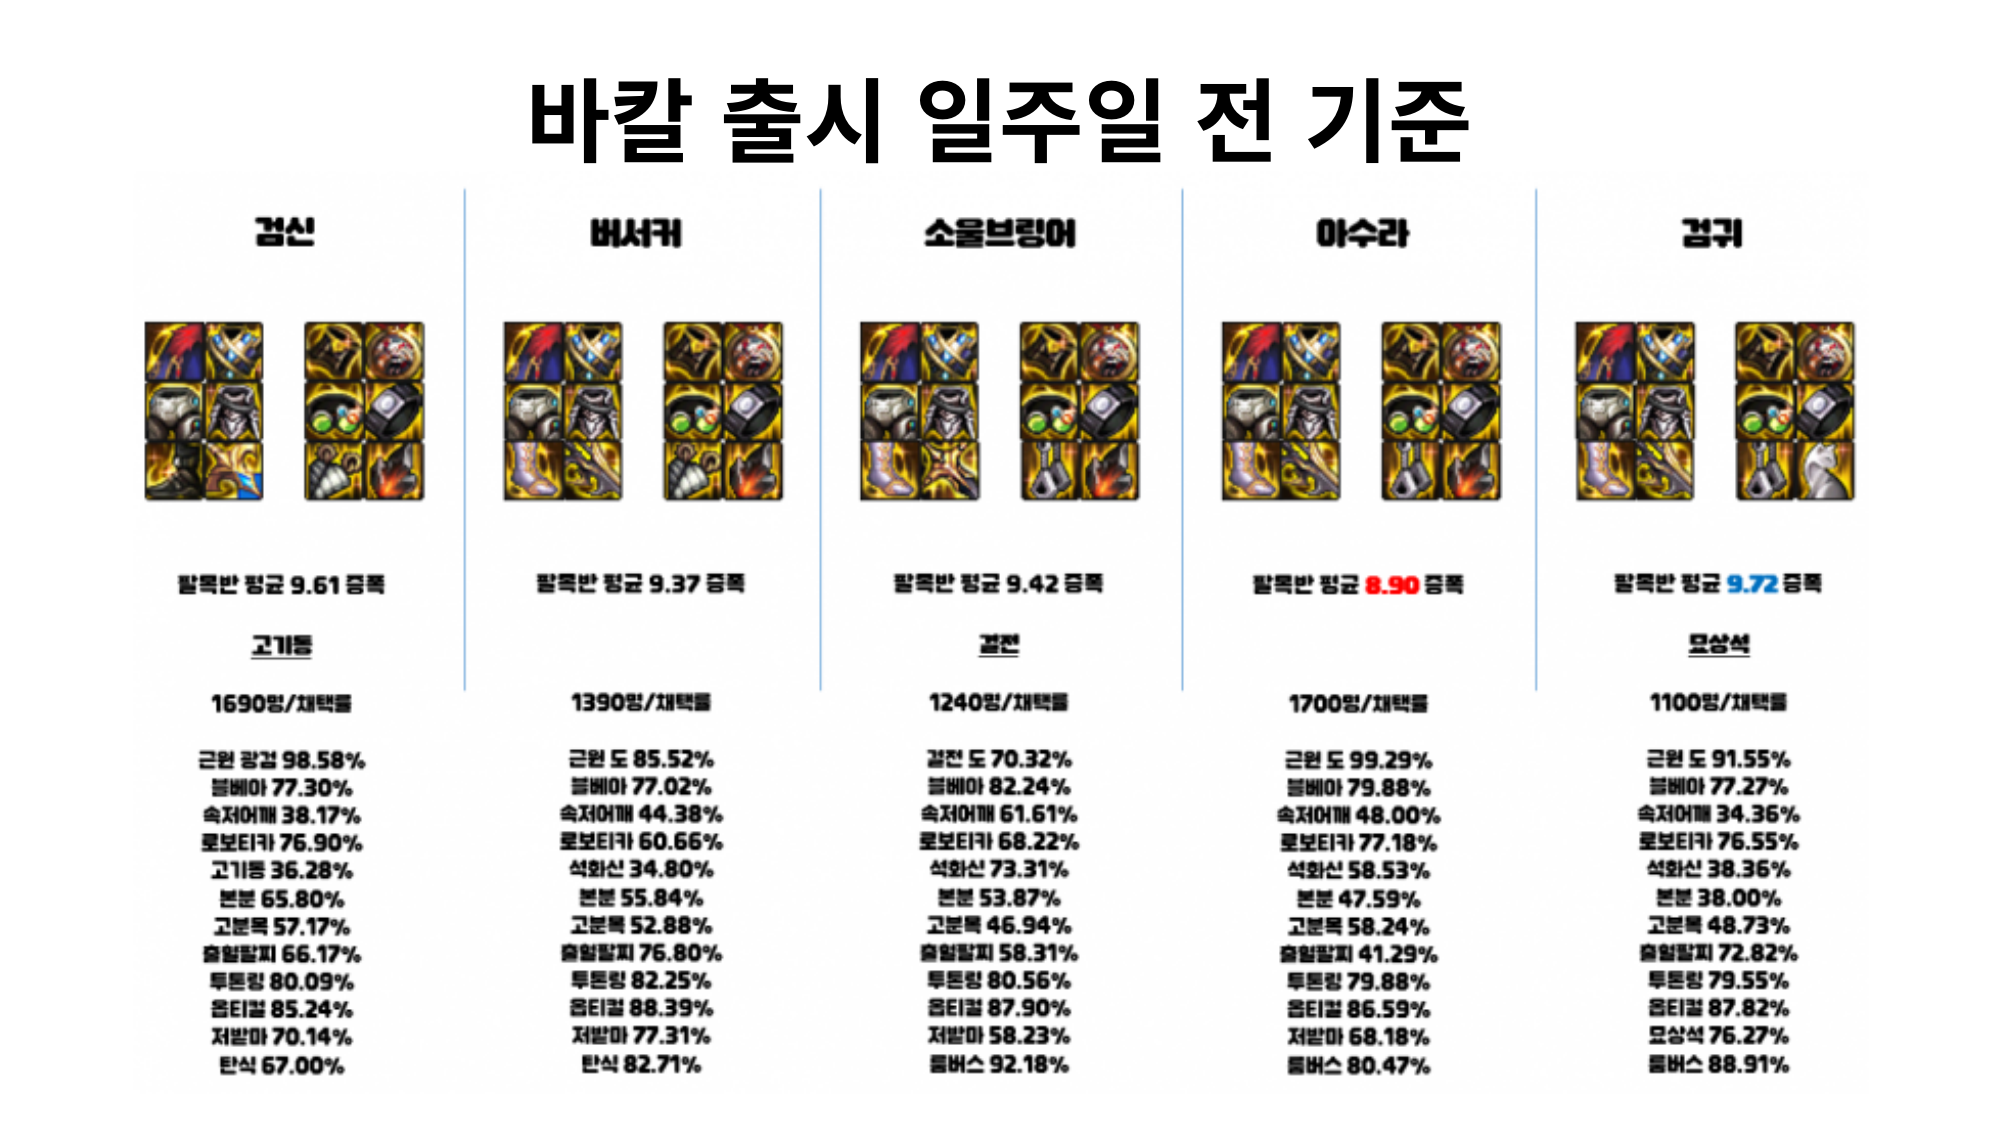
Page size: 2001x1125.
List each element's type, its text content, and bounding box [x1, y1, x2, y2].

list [133, 171, 1869, 1094]
text_box 바칼 출시 일주일 전 기준 [137, 0, 1863, 171]
